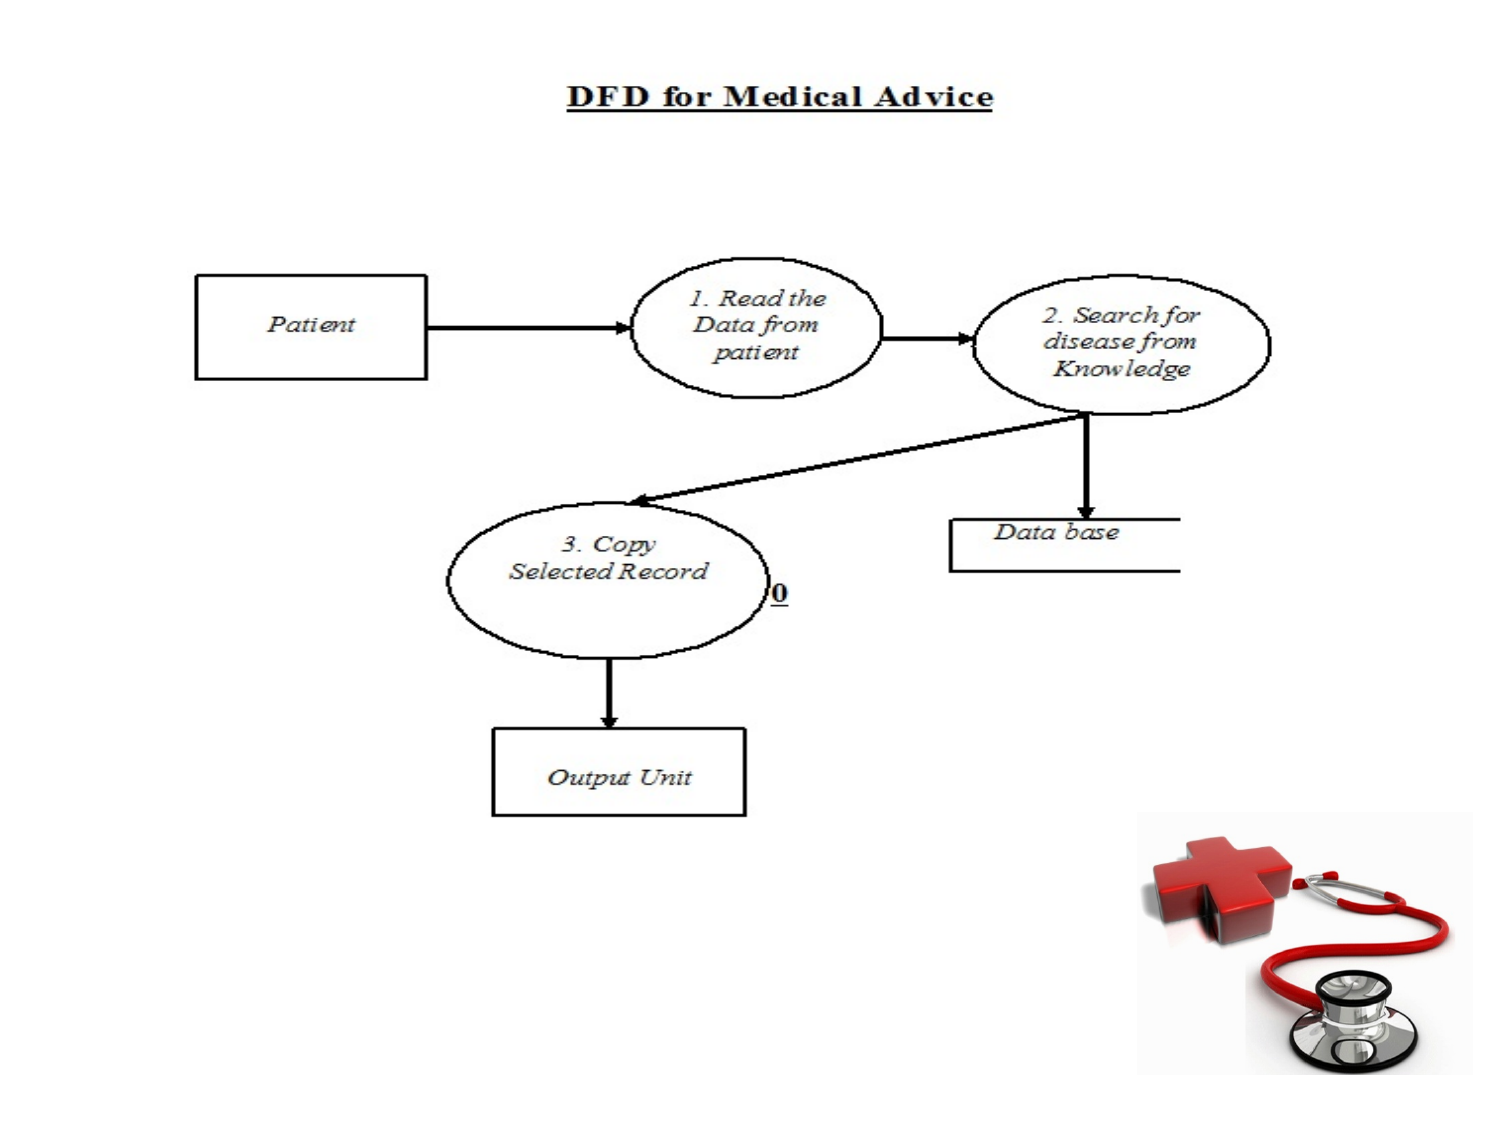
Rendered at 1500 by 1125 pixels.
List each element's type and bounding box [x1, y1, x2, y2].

picture [1137, 812, 1473, 1076]
list [187, 24, 1376, 1076]
